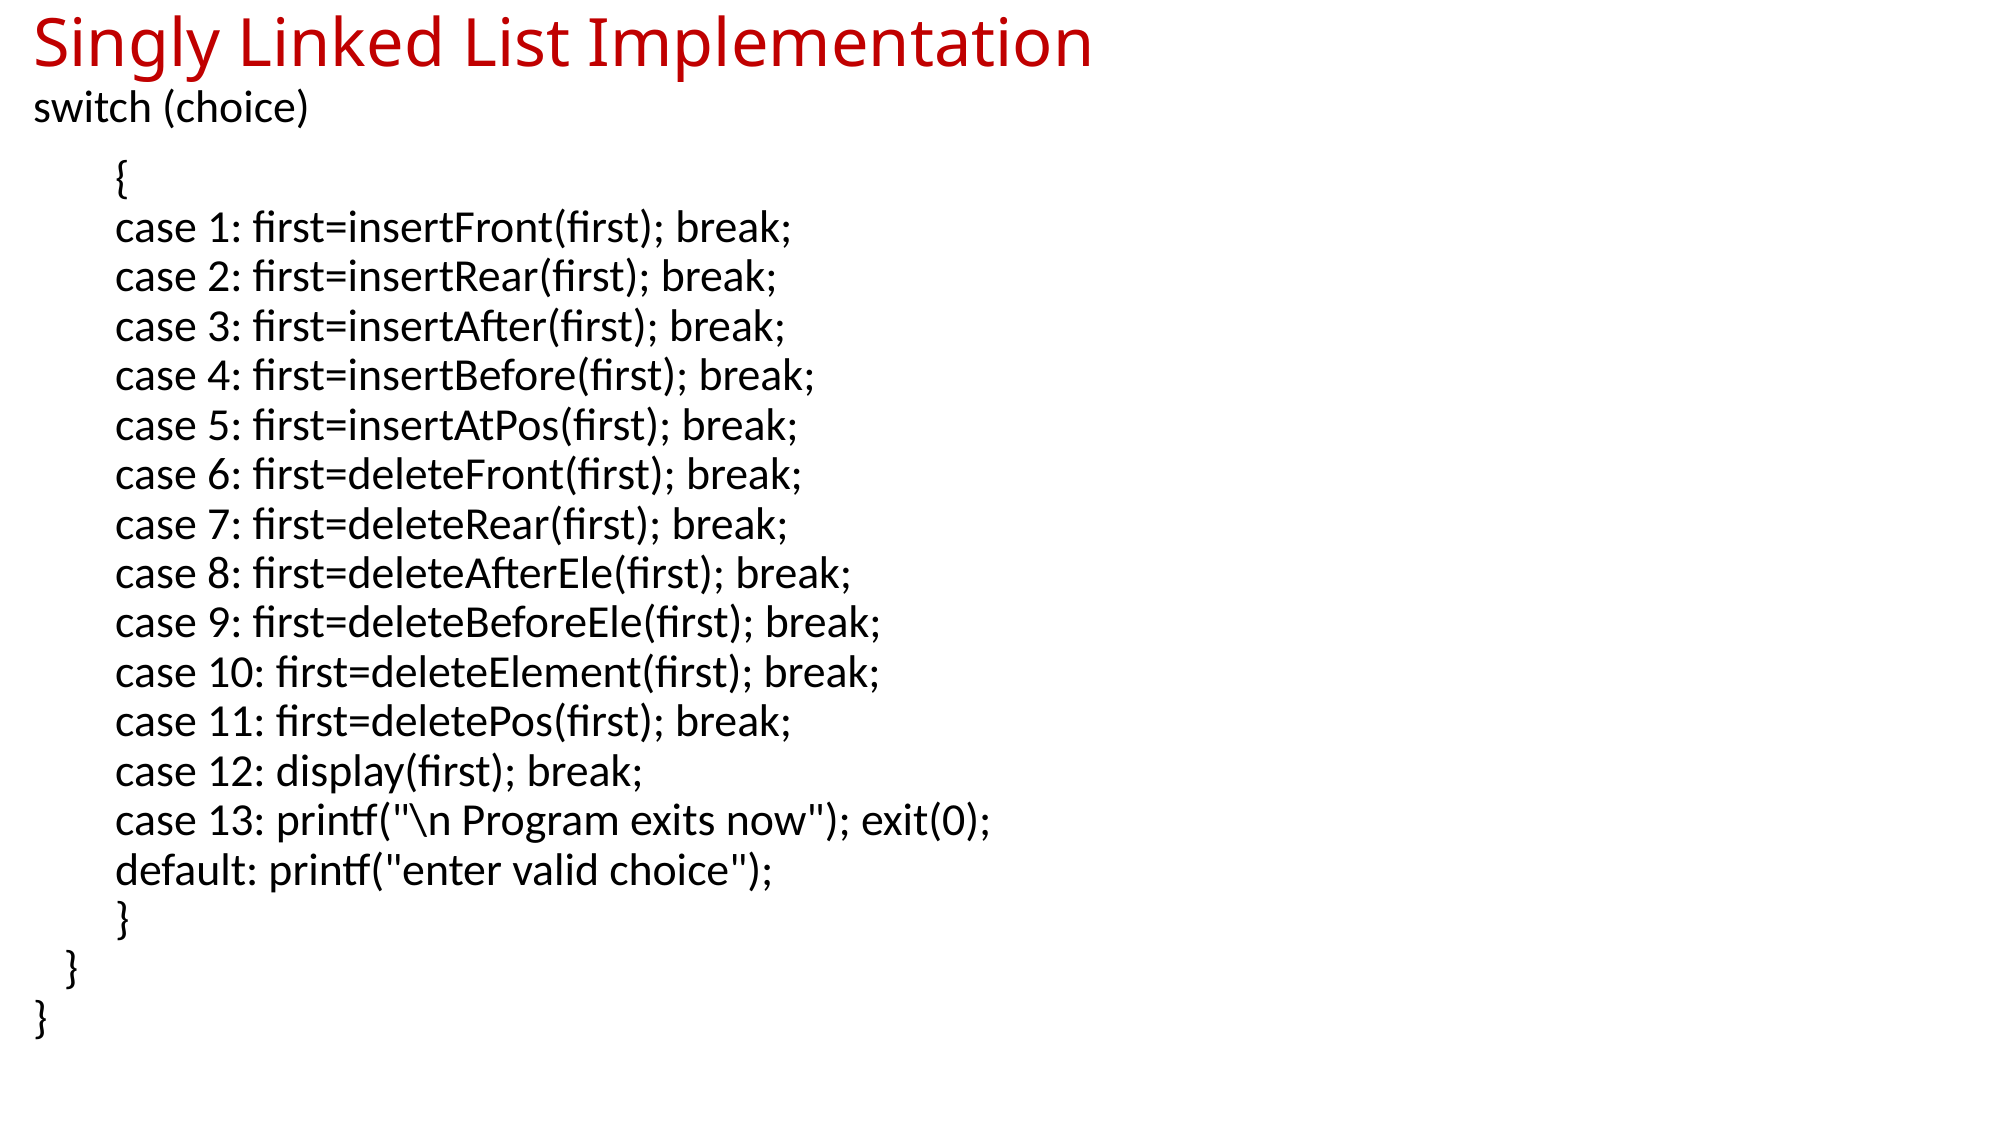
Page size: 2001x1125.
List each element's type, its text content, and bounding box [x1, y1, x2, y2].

list switch (choice) { case 1: first=insertFront(first); break; case 2: first=insertRear(first); break; case 3: first=insertAfter(first); break; case 4: first=insertBefore(first); break; case 5: first=insertAtPos(first); break; case 6: first=deleteFront(first); break; case 7: first=deleteRear(first); break; case 8: first=deleteAfterEle(first); break; case 9: first=deleteBeforeEle(first); break; case 10: first=deleteElement(first); break; case 11: first=deletePos(first); break; case 12: display(first); break; case 13: printf("\n Program exits now"); exit(0); default: printf("enter valid choice"); } } } [18, 75, 1744, 1112]
title Singly Linked List Implementation [18, 11, 1258, 75]
